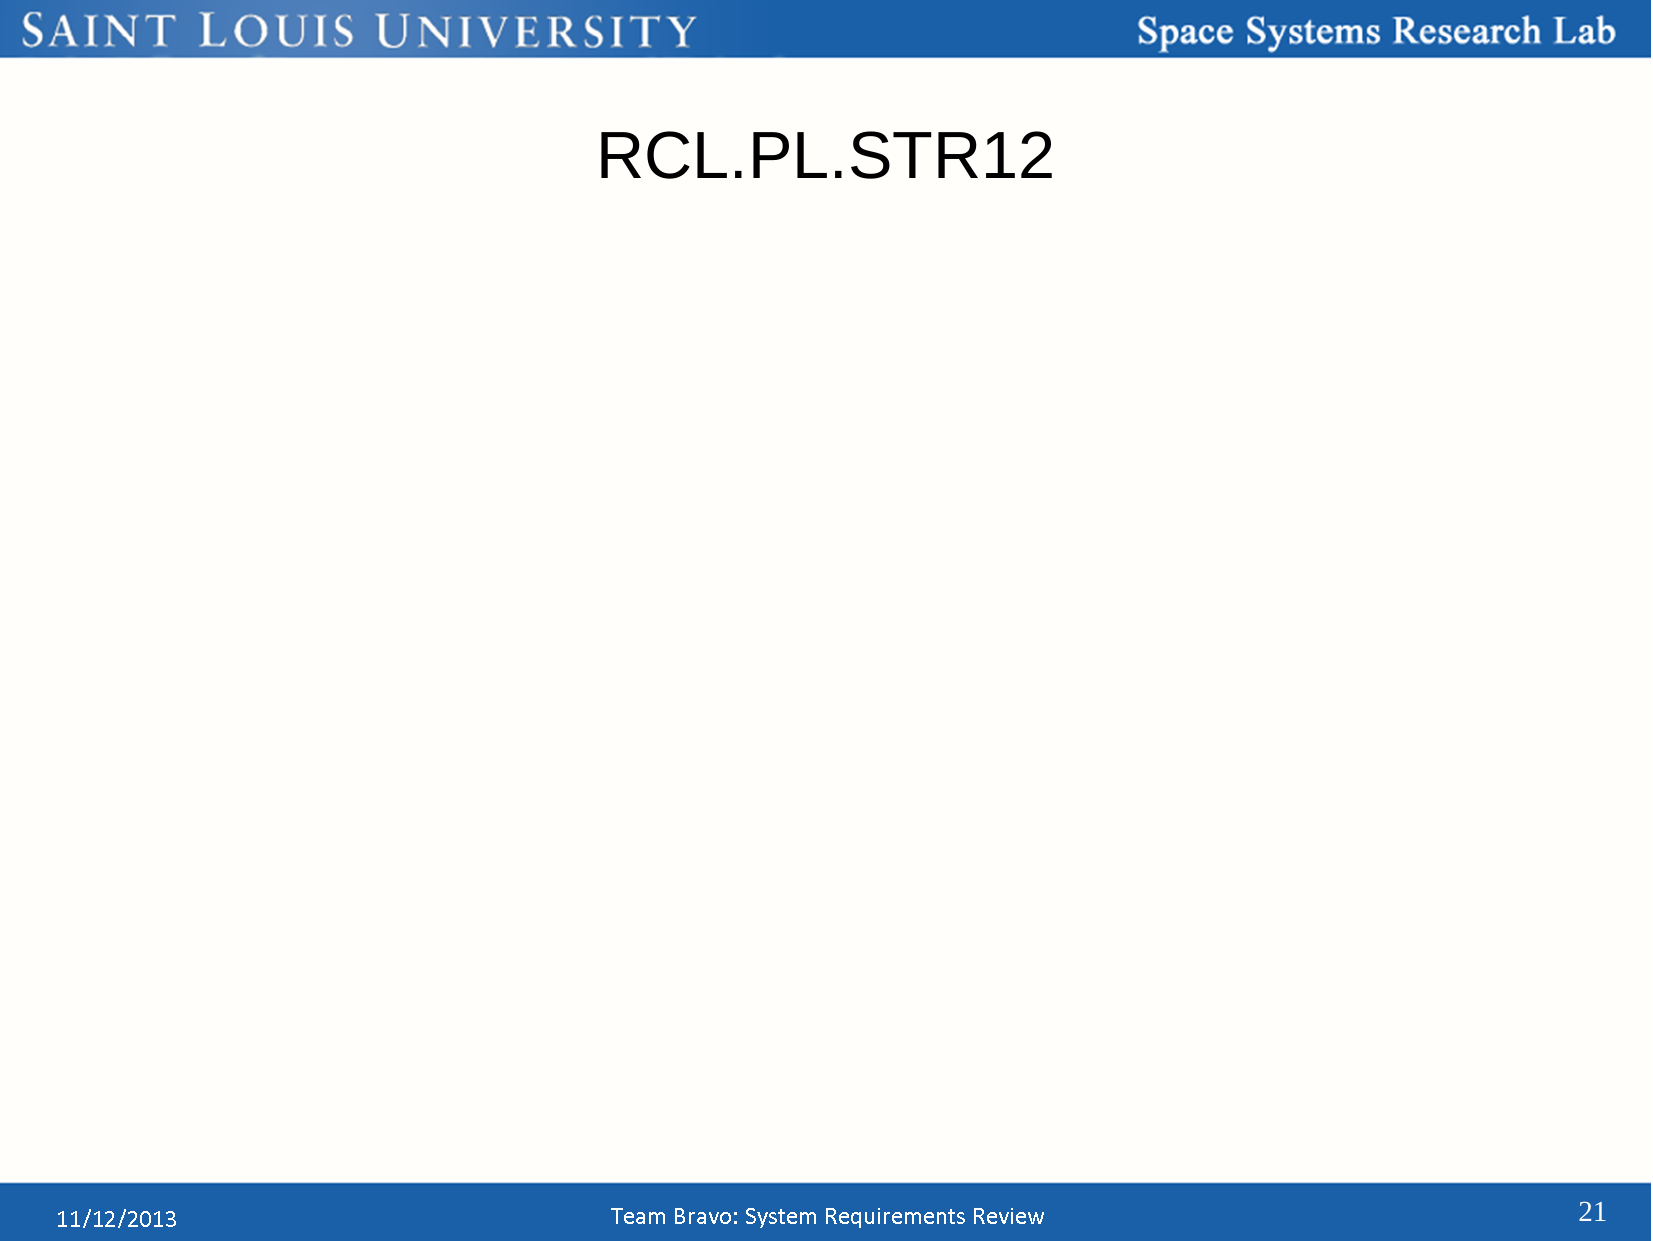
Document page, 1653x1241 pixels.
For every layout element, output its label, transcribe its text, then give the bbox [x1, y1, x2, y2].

title RCL.PL.STR12 [82, 49, 1570, 257]
picture [0, 0, 1653, 1241]
slide_number 21 [1563, 1195, 1623, 1241]
